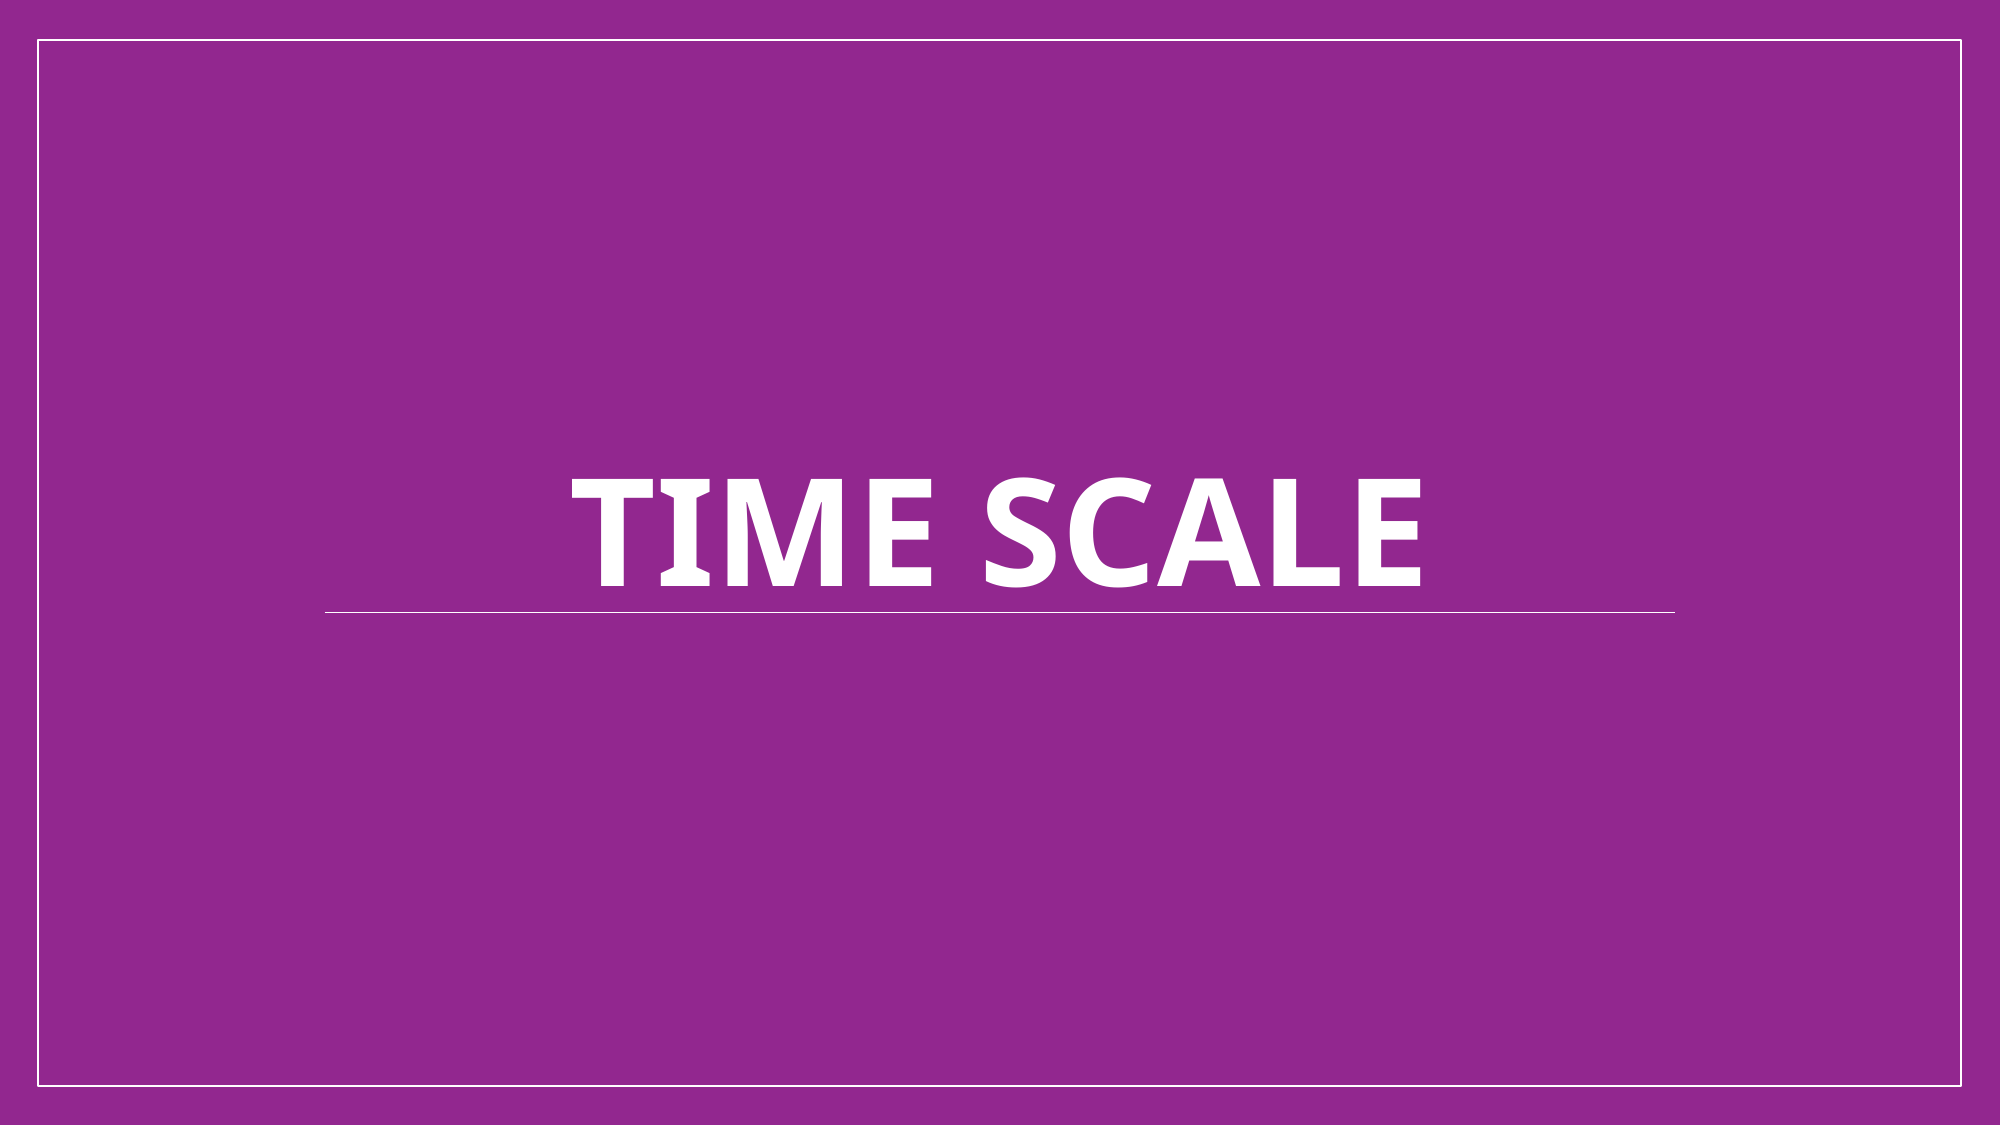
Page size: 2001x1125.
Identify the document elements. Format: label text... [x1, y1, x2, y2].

title Time Scale [182, 144, 1818, 625]
